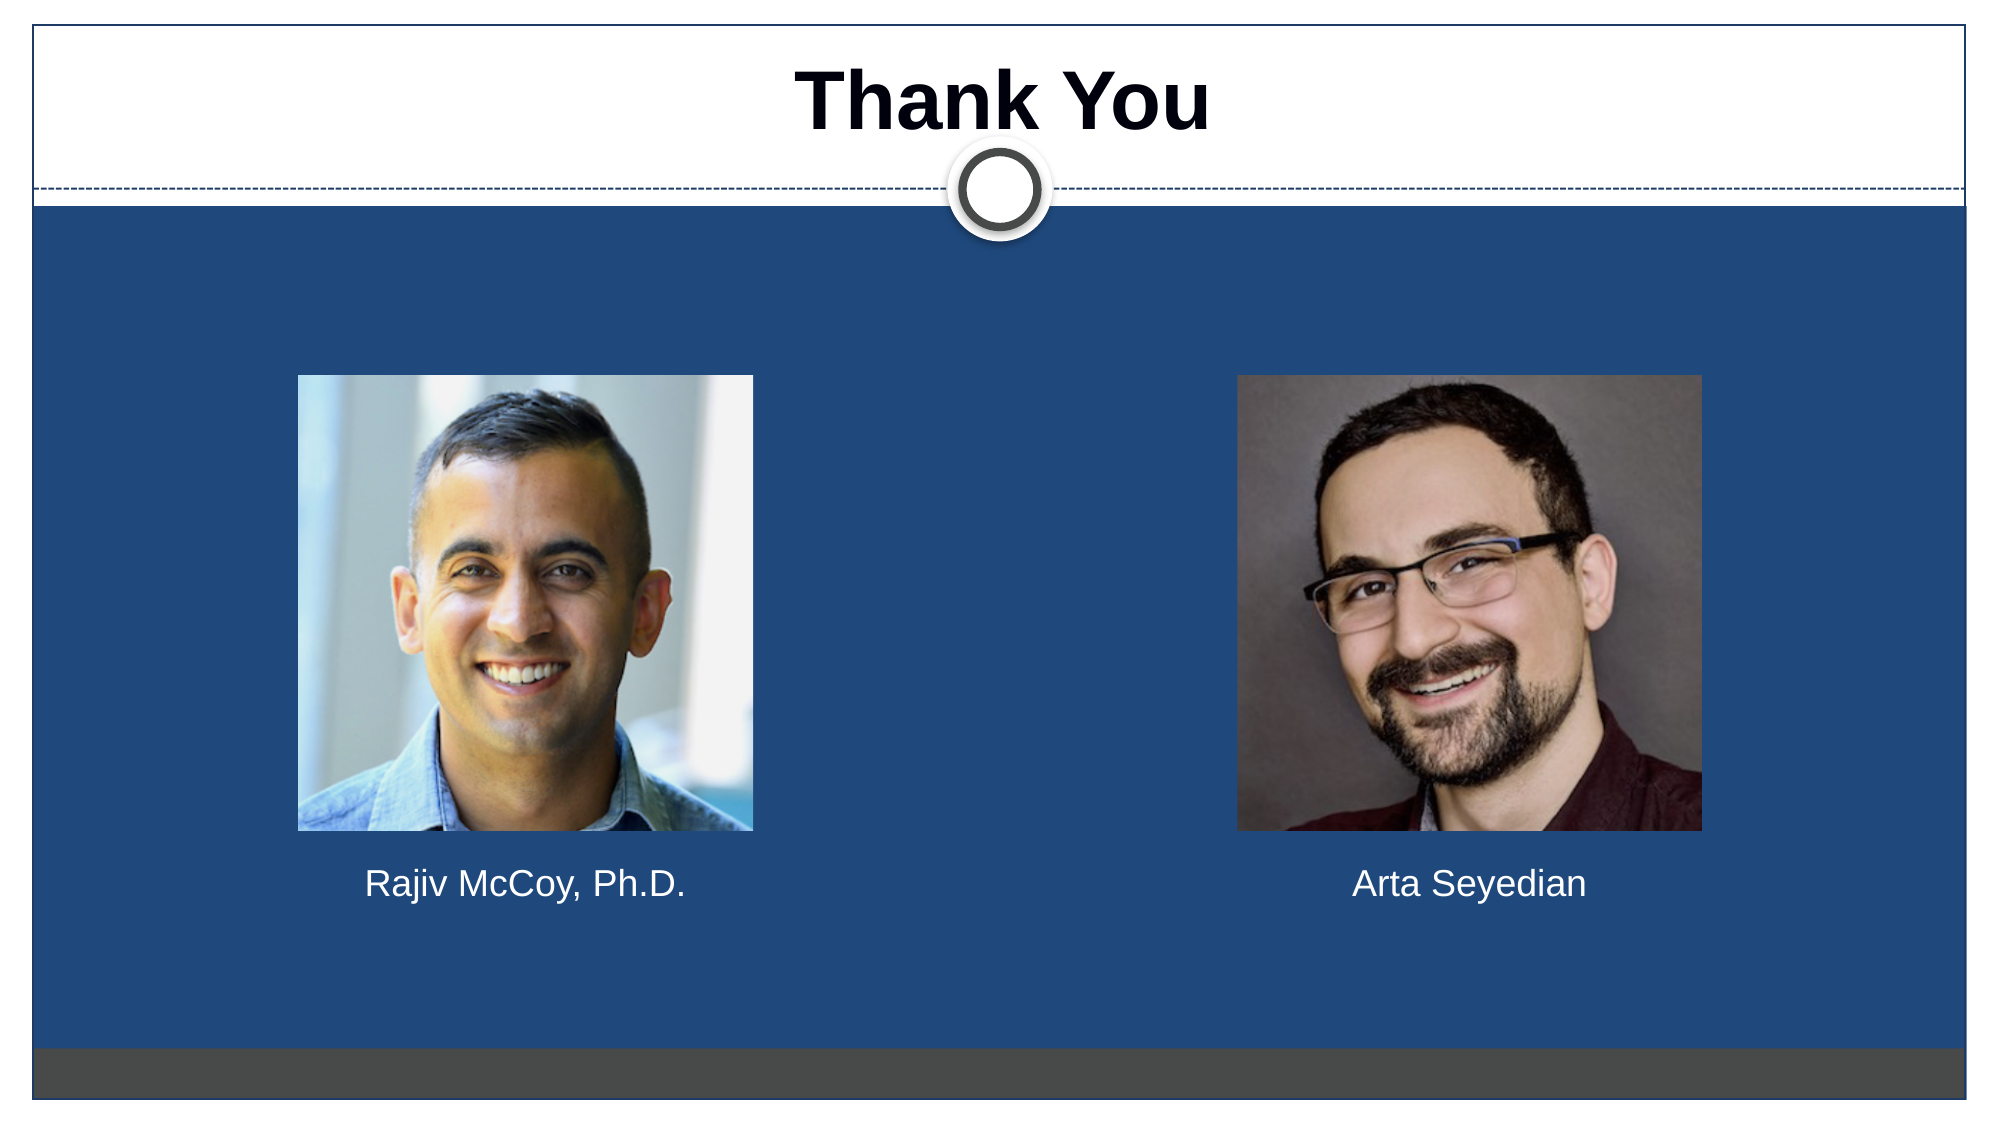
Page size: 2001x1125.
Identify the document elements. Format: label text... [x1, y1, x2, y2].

title Thank You [37, 38, 1970, 164]
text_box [297, 374, 1702, 913]
